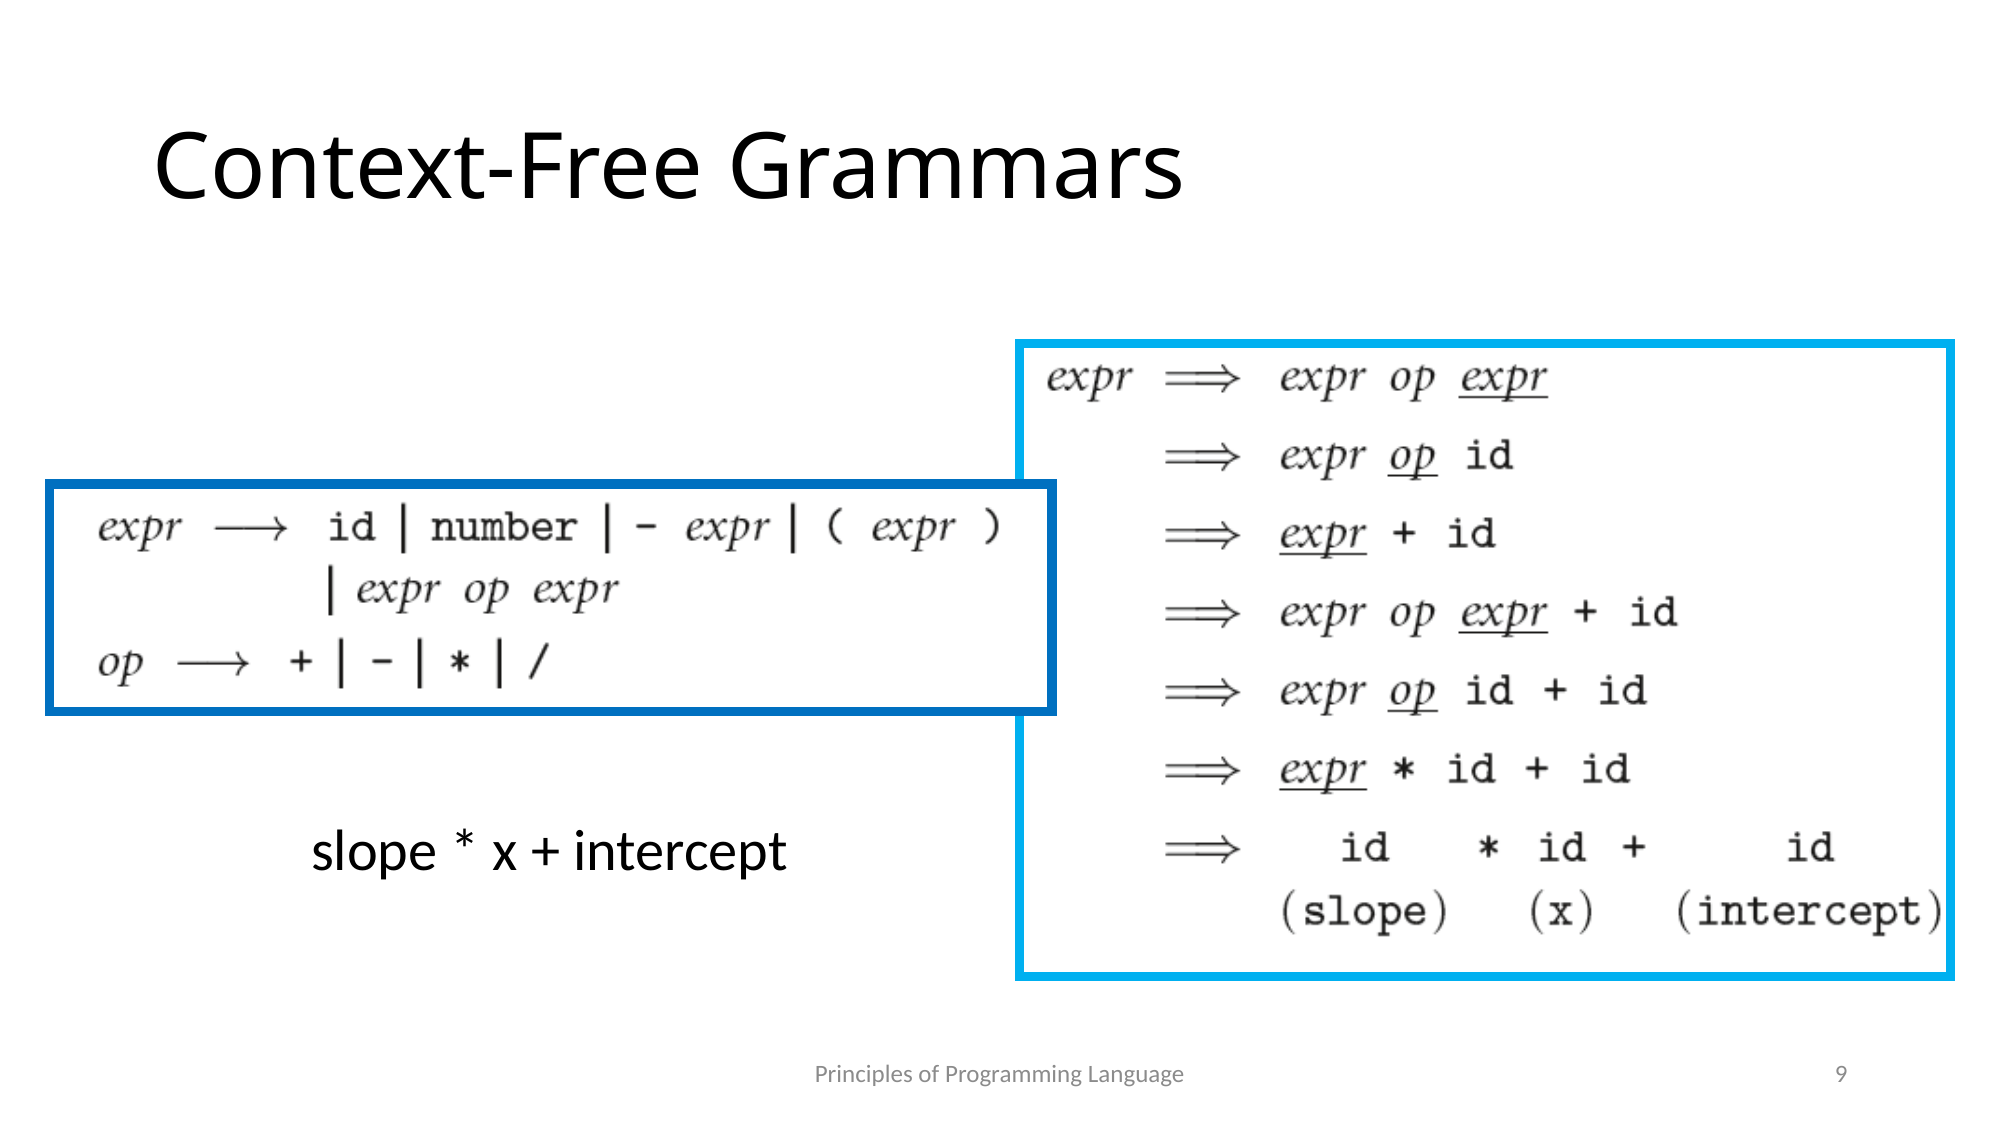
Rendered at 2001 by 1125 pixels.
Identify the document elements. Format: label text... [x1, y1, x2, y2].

picture [54, 488, 1048, 707]
footer Principles of Programming Language [662, 1042, 1338, 1103]
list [1024, 348, 1946, 972]
text_box slope * x + intercept [296, 804, 803, 889]
slide_number 9 [1412, 1042, 1863, 1103]
title Context-Free Grammars [137, 59, 1863, 278]
